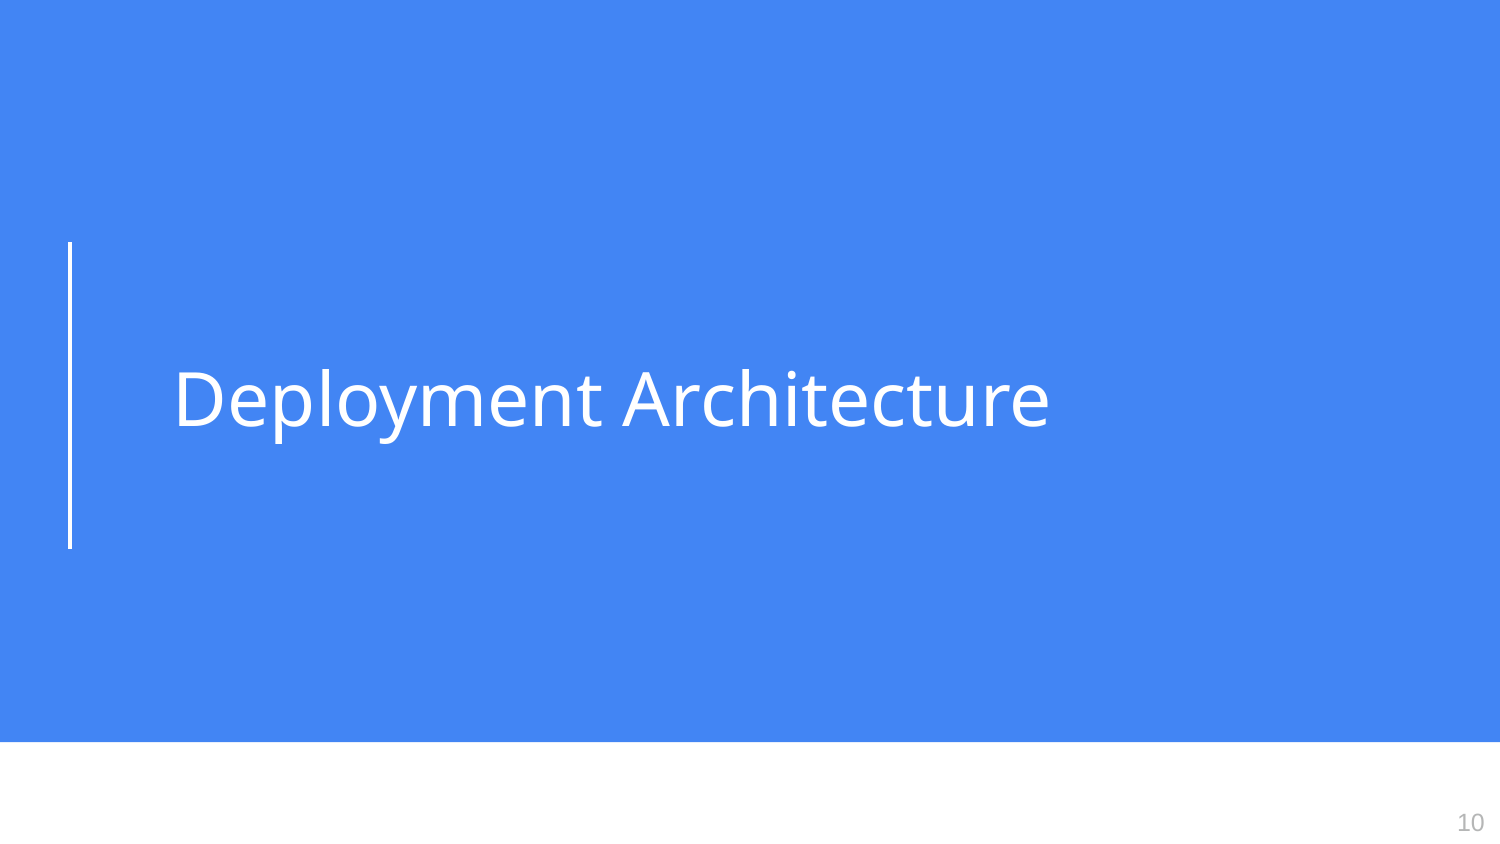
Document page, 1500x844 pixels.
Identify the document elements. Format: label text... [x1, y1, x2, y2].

slide_number 10 [1162, 798, 1500, 844]
title Deployment Architecture [157, 336, 1450, 477]
